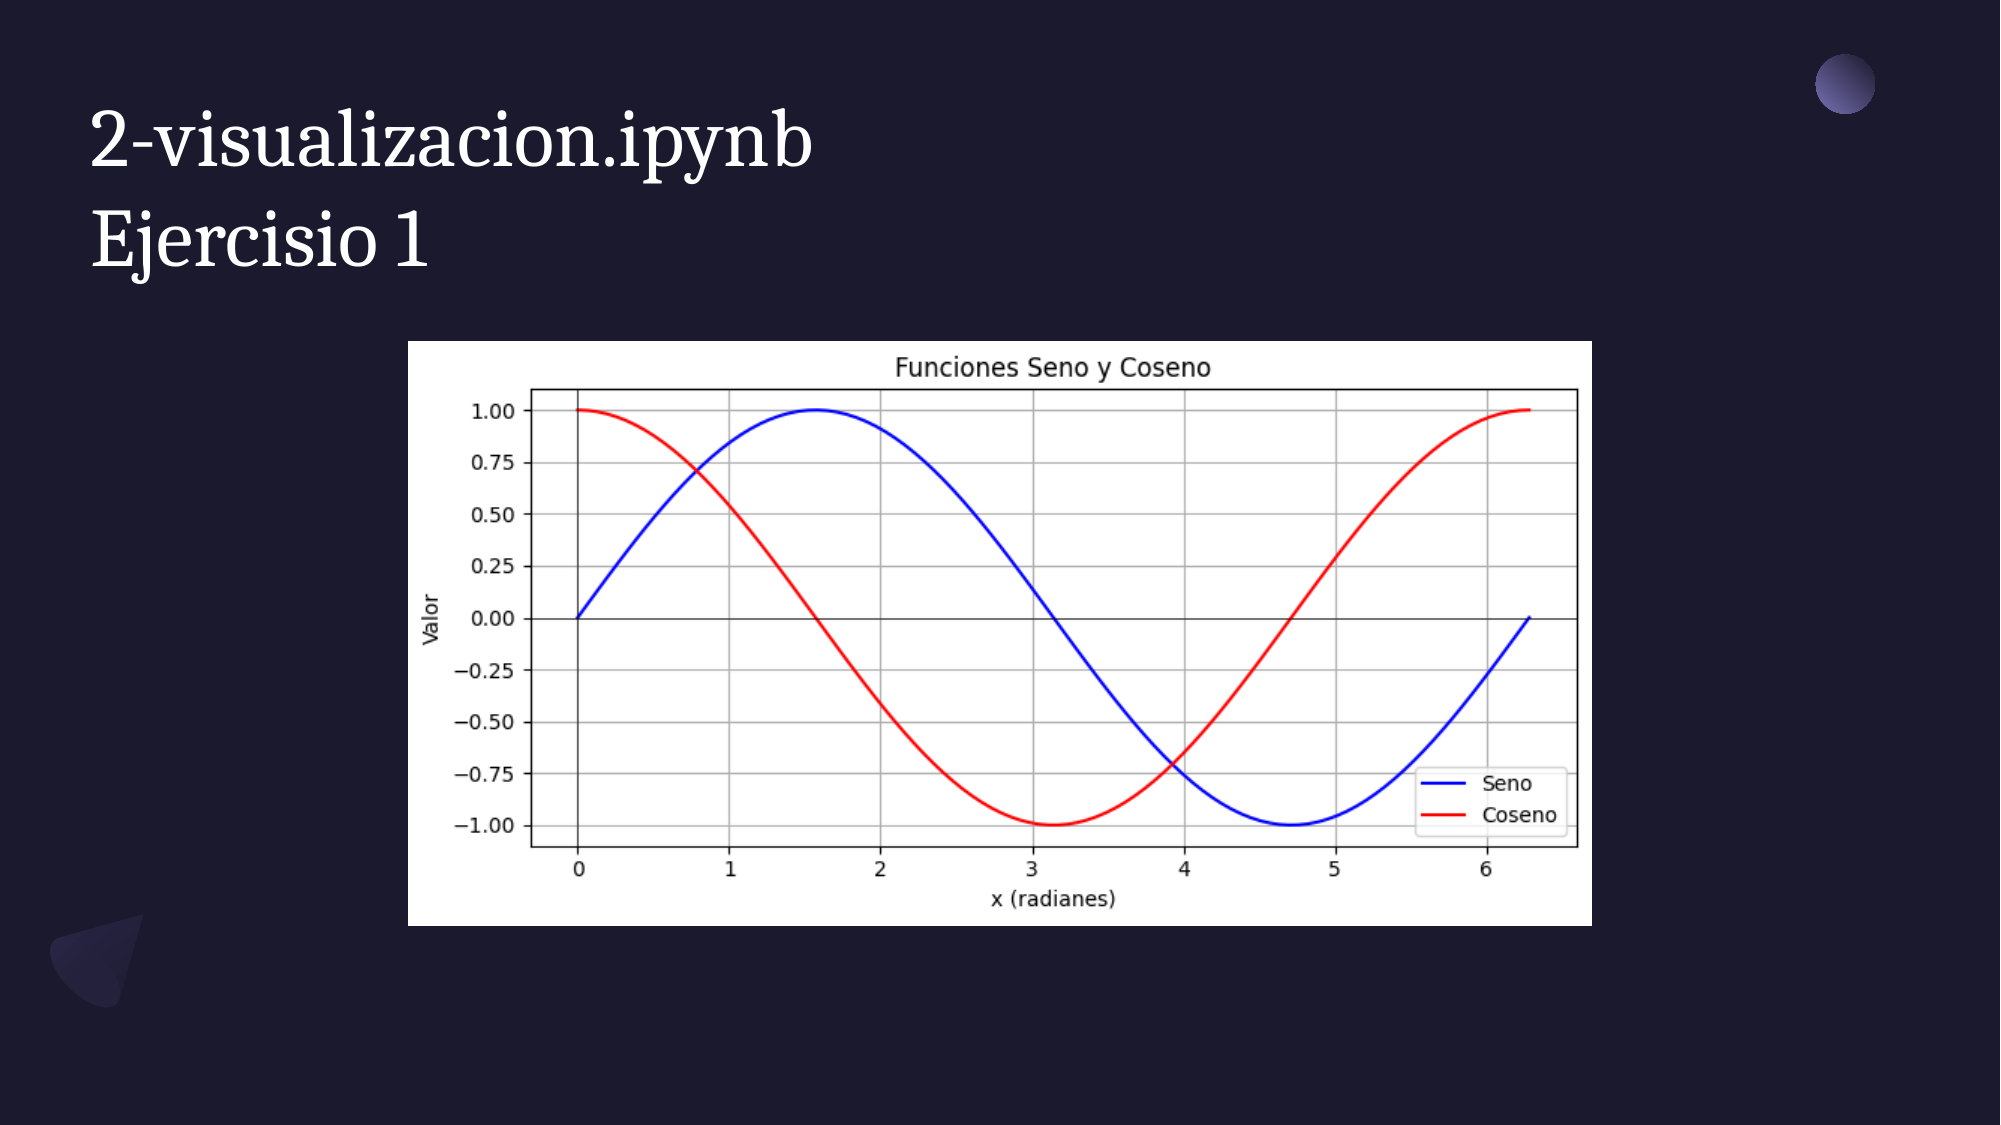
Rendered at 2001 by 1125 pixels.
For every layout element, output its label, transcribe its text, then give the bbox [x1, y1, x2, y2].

picture [408, 341, 1592, 926]
title 2-visualizacion.ipynb Ejercisio 1 [90, 83, 1910, 302]
